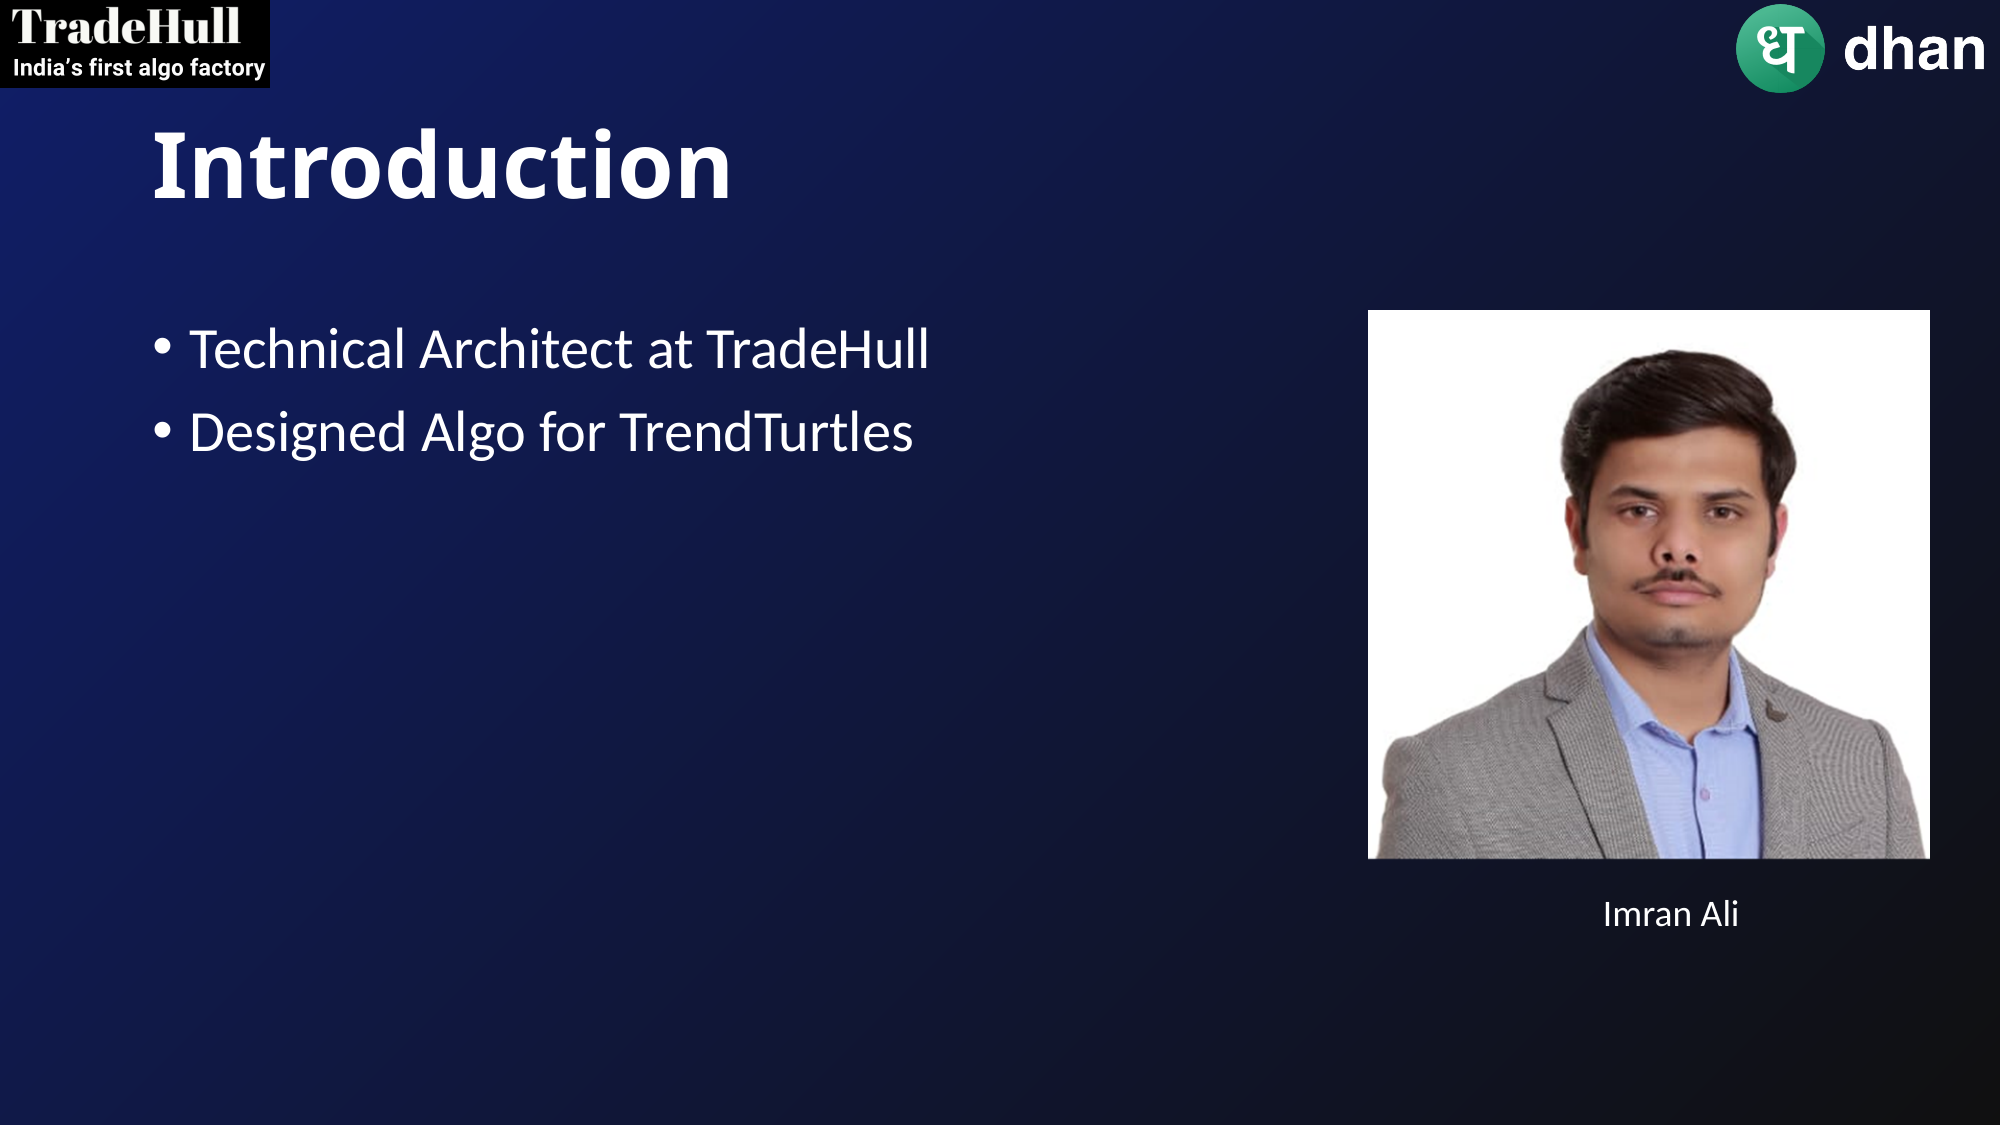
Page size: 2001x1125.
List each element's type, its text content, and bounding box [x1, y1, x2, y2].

title Introduction [137, 59, 1863, 278]
picture [1736, 4, 1989, 93]
picture [0, 0, 270, 88]
picture [1368, 310, 1930, 861]
text_box Imran Ali [1588, 881, 1755, 942]
list Technical Architect at TradeHull Designed Algo for TrendTurtles [137, 310, 1863, 1024]
